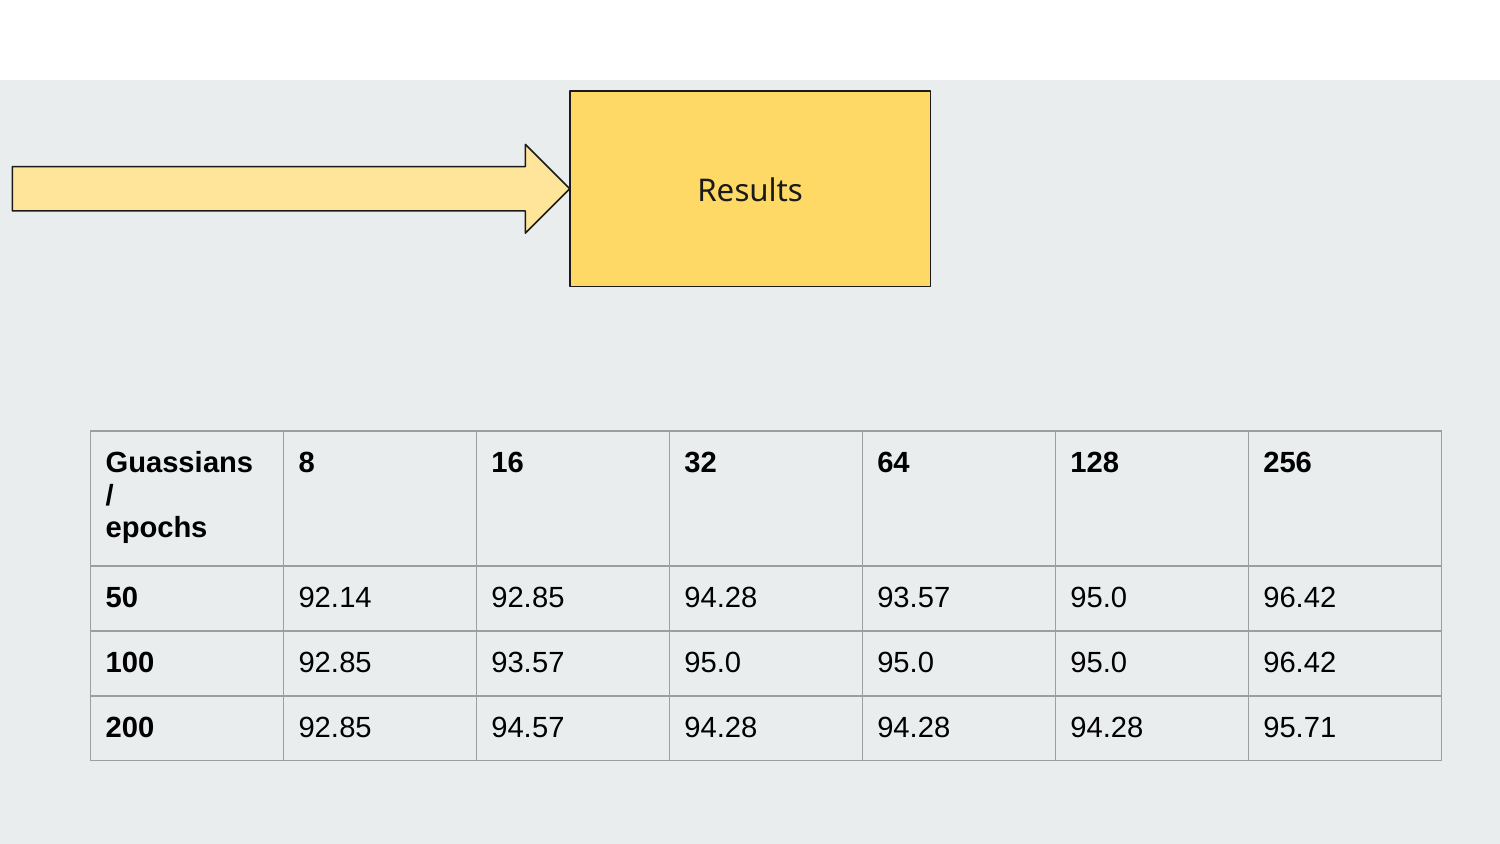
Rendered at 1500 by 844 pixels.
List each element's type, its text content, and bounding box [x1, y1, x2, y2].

table_cell 92.85 [477, 567, 669, 630]
table_cell 92.85 [284, 697, 476, 760]
table_header 64 [863, 432, 1055, 565]
table_header 32 [670, 432, 862, 565]
table_cell 94.28 [670, 567, 862, 630]
table_cell 93.57 [477, 632, 669, 695]
table_cell 94.28 [670, 697, 862, 760]
table_cell 200 [91, 697, 283, 760]
table_cell 100 [91, 632, 283, 695]
table_header 128 [1056, 432, 1248, 565]
table_header Guassians / epochs [91, 432, 283, 565]
table_header 16 [477, 432, 669, 565]
table_cell 95.0 [670, 632, 862, 695]
table_cell 94.28 [1056, 697, 1248, 760]
table_cell 93.57 [863, 567, 1055, 630]
table_cell 95.71 [1249, 697, 1441, 760]
table_cell 94.57 [477, 697, 669, 760]
table_cell 92.85 [284, 632, 476, 695]
table_cell 95.0 [1056, 567, 1248, 630]
text_box Results [569, 90, 931, 287]
table_cell 50 [91, 567, 283, 630]
table_header 8 [284, 432, 476, 565]
table_cell 92.14 [284, 567, 476, 630]
table_cell 96.42 [1249, 632, 1441, 695]
text_box [12, 144, 570, 234]
table_cell 95.0 [863, 632, 1055, 695]
table_header 256 [1249, 432, 1441, 565]
table_cell 94.28 [863, 697, 1055, 760]
table_cell 96.42 [1249, 567, 1441, 630]
table_cell 95.0 [1056, 632, 1248, 695]
